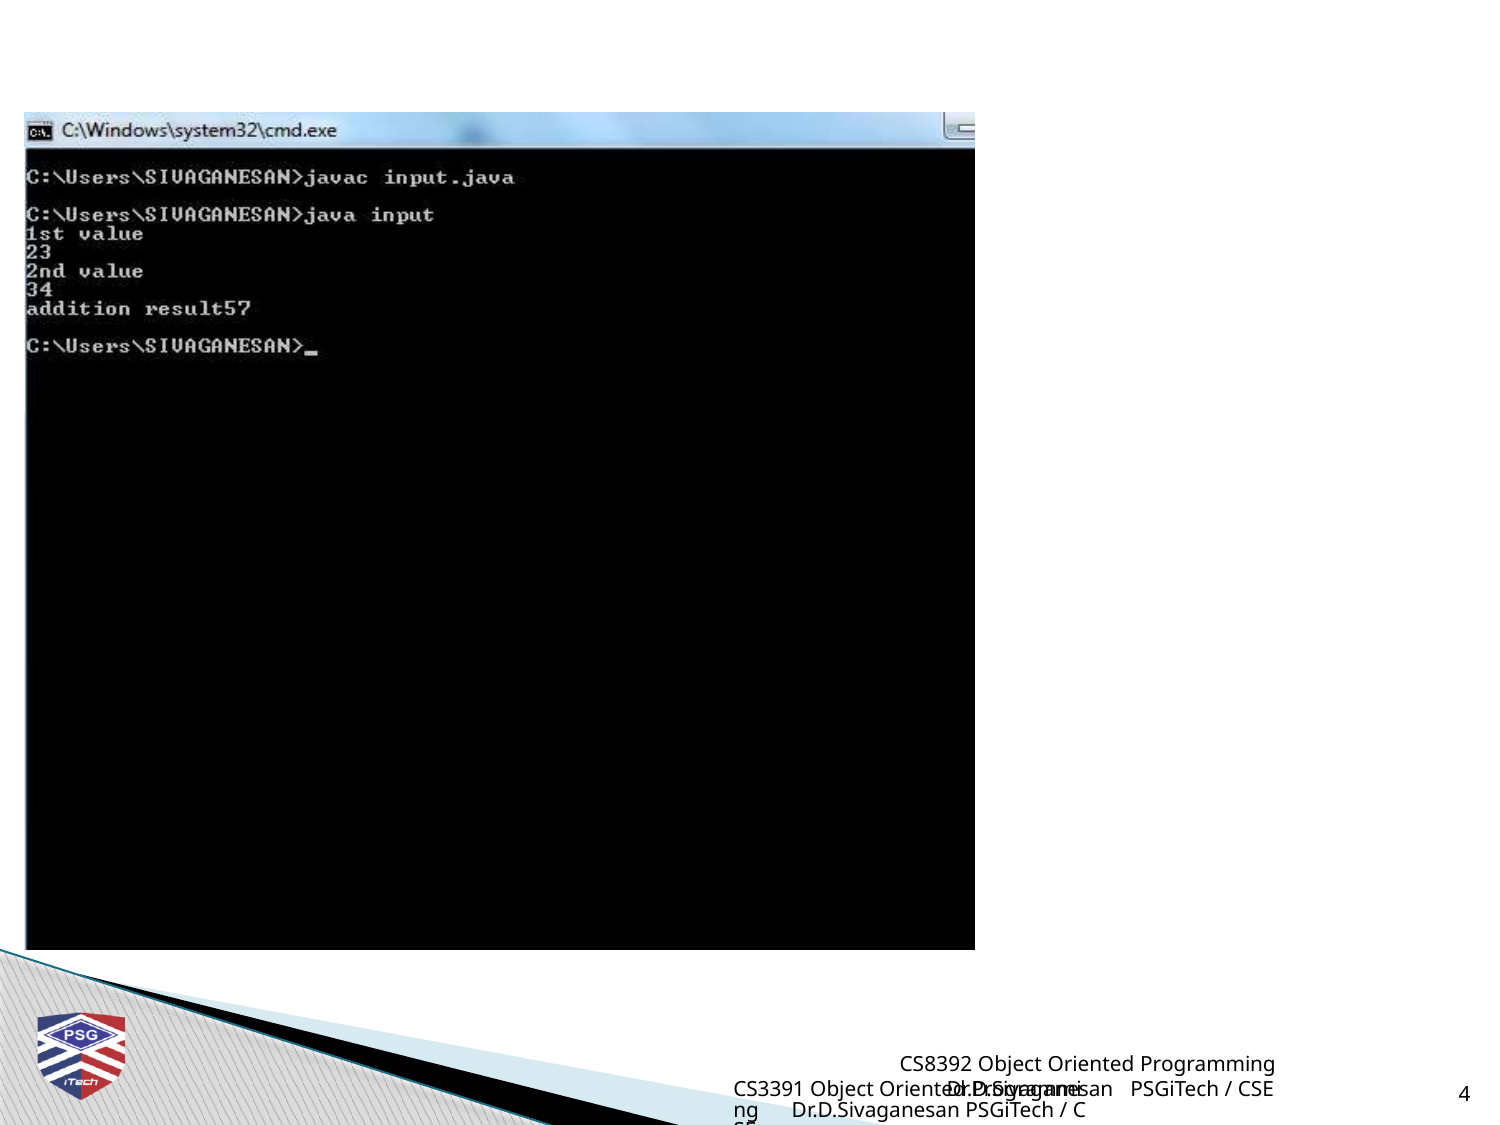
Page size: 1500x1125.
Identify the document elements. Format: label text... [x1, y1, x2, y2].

picture [24, 112, 976, 951]
picture [37, 1012, 125, 1100]
footer CS3391 Object Oriented Programming Dr.D.Sivaganesan PSGiTech / CSE [718, 1051, 1105, 1112]
slide_number 4 [1430, 451, 1471, 1109]
text_box CS8392 Object Oriented Programming Dr.D.Sivaganesan PSGiTech / CSE [743, 1046, 1277, 1102]
